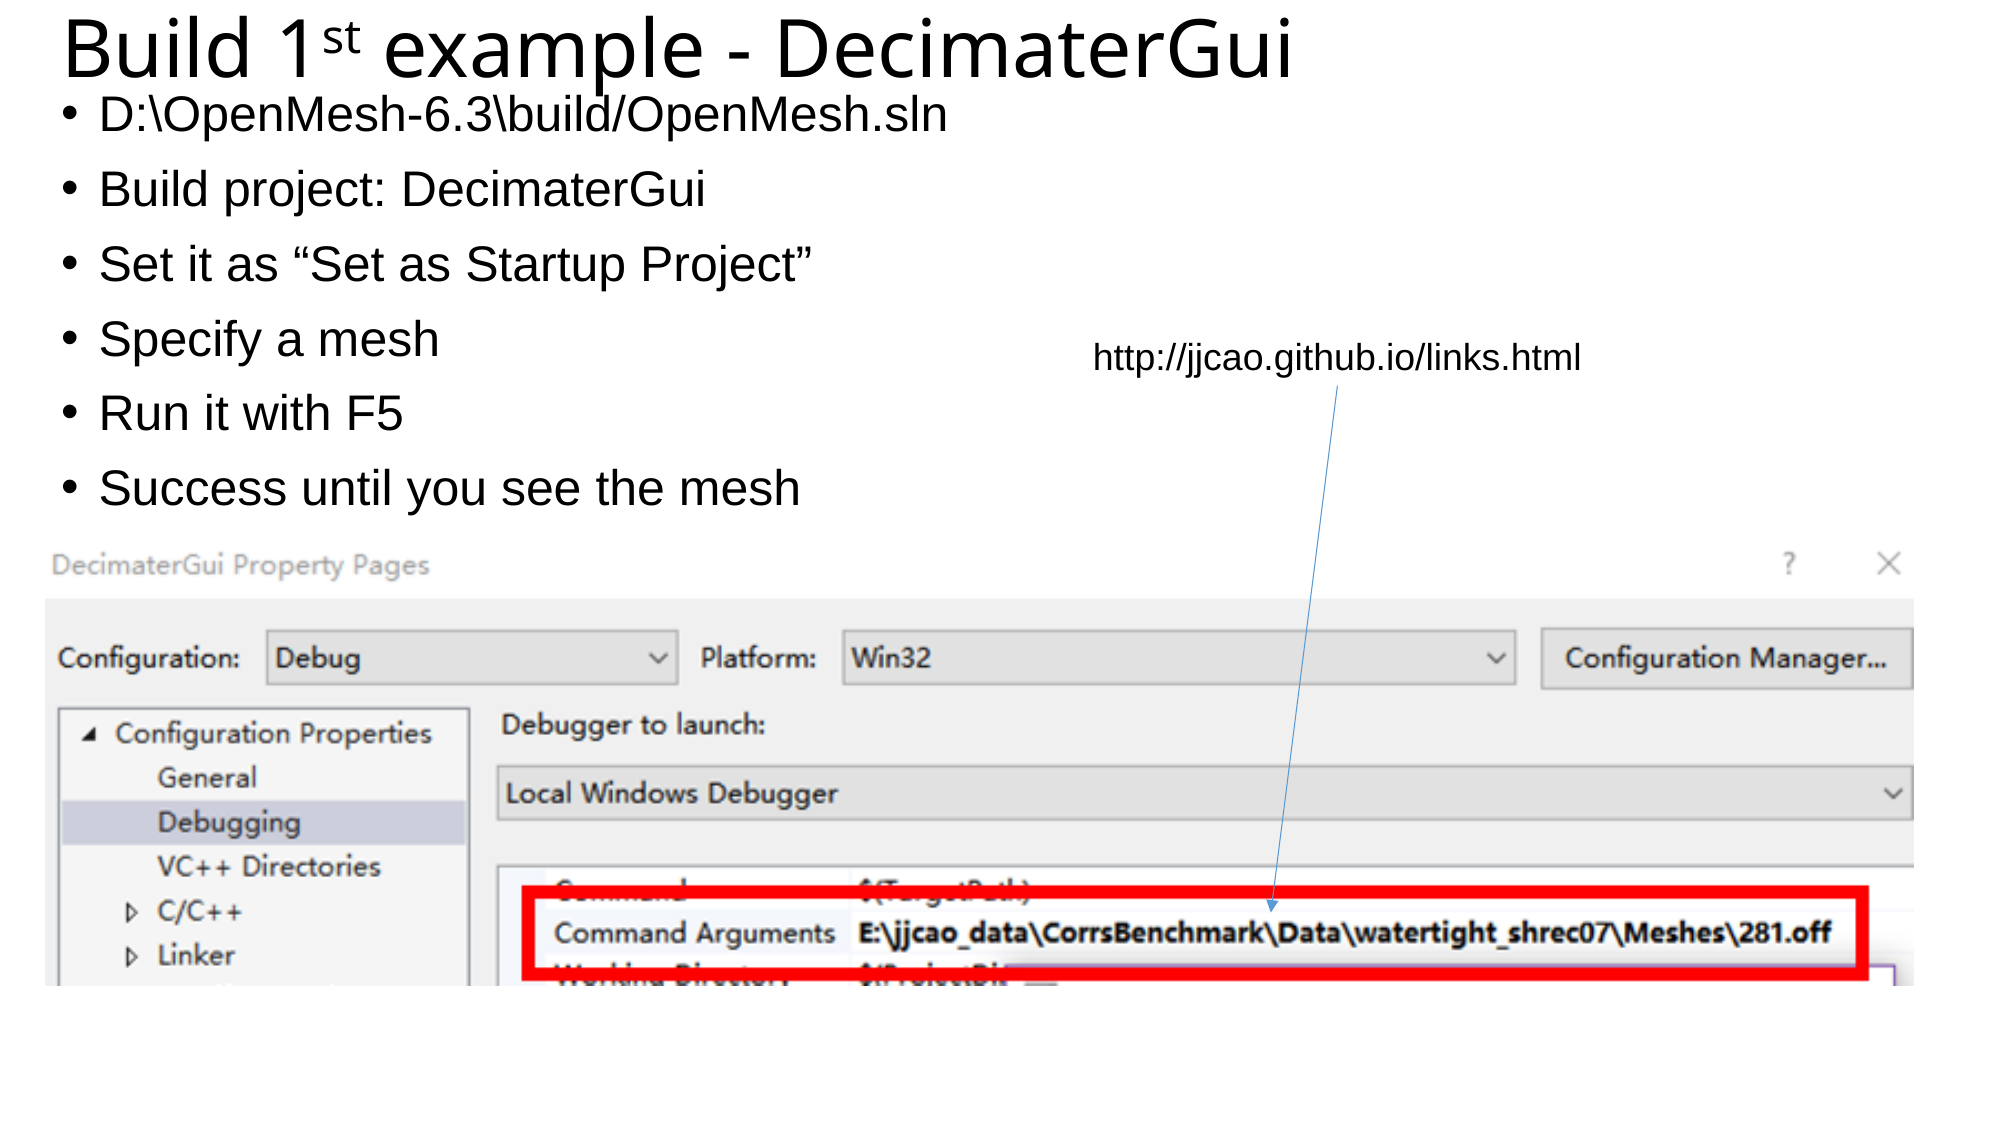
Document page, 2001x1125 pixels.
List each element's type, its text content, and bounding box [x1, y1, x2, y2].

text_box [1270, 386, 1338, 913]
text_box http://jjcao.github.io/links.html [1078, 325, 1597, 386]
picture [45, 546, 1914, 986]
list D:\OpenMesh-6.3\build/OpenMesh.sln Build project: DecimaterGui Set it as “Set as Startup Project” Specify a mesh Run it with F5 Success until you see the mesh [45, 80, 1968, 1083]
title Build 1st example - DecimaterGui [45, 0, 2000, 103]
